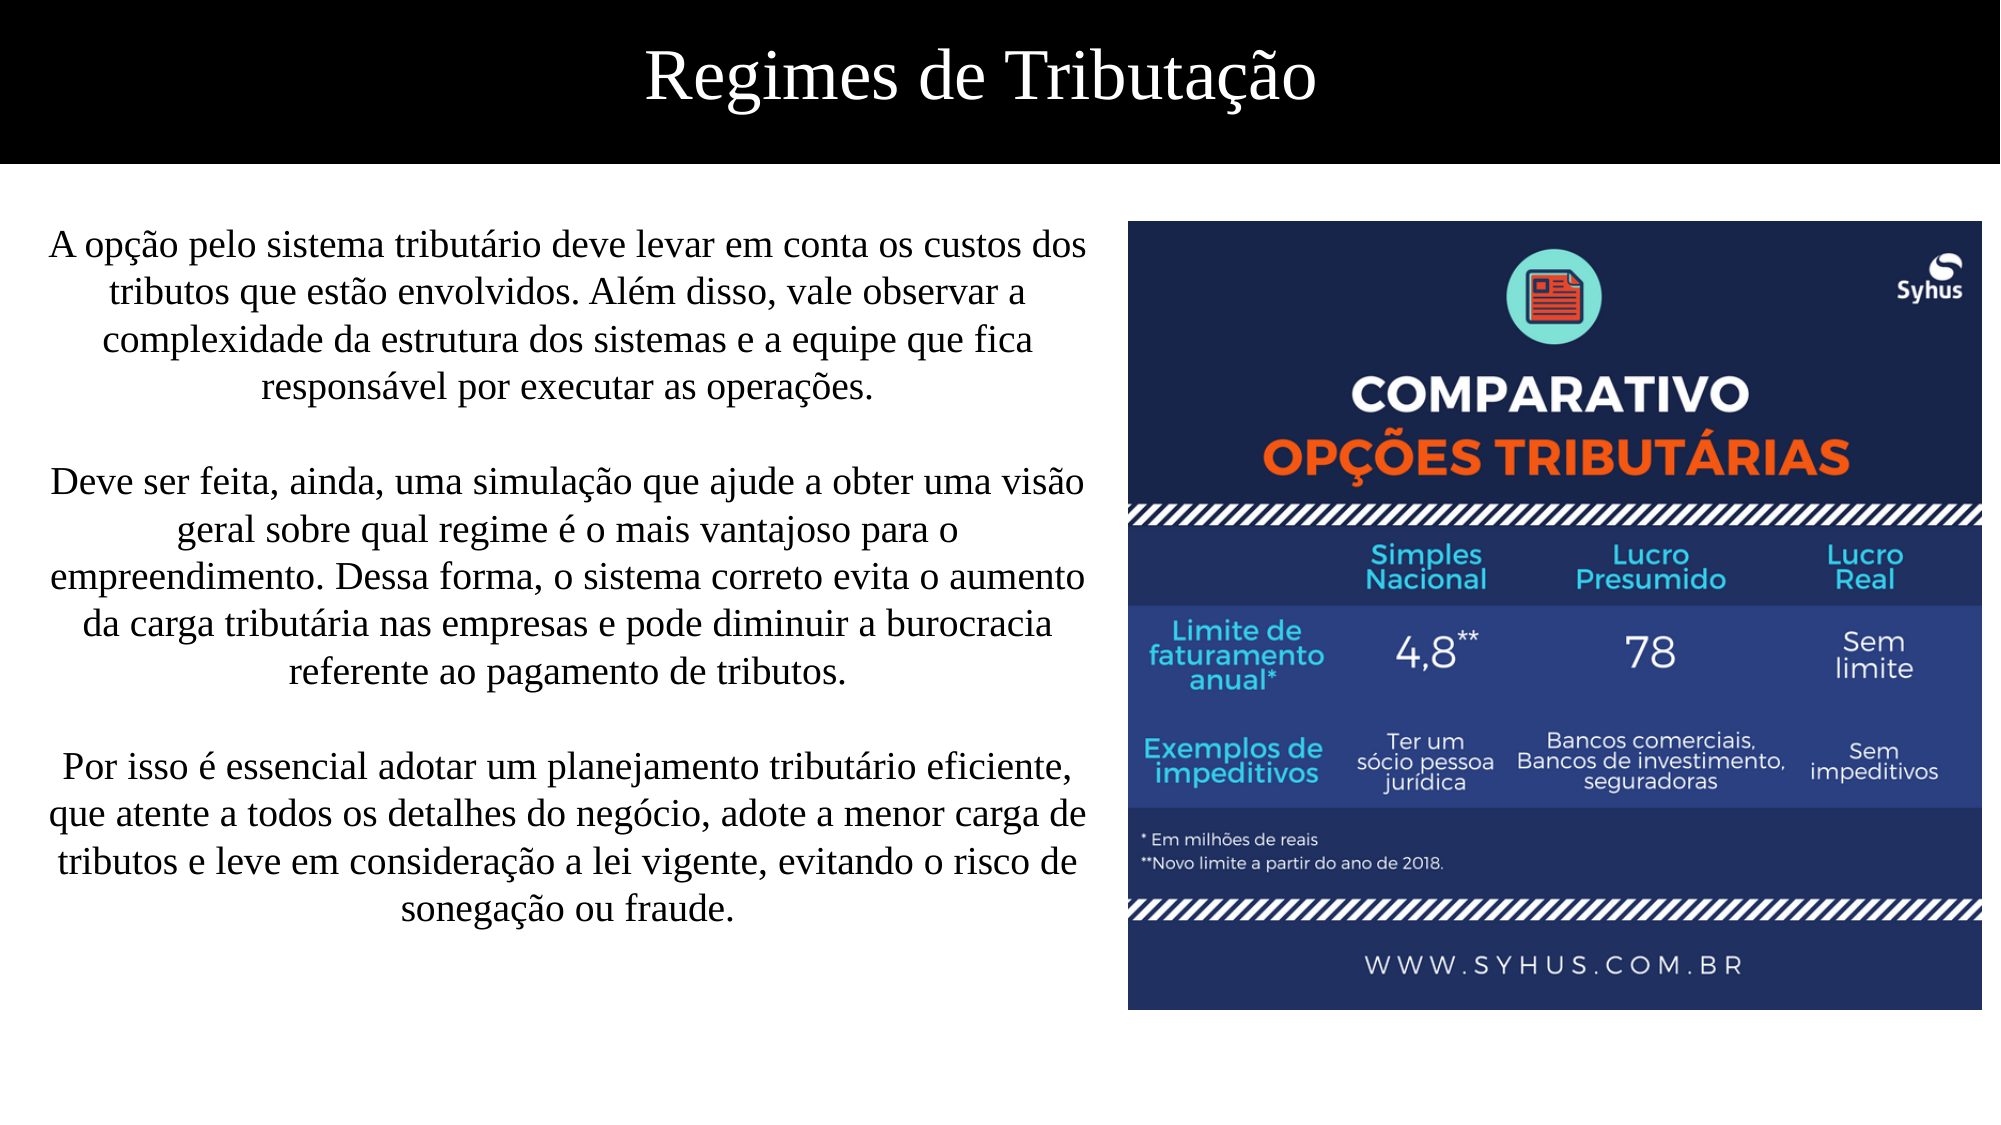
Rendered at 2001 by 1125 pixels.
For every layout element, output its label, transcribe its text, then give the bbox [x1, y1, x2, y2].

text_box A opção pelo sistema tributário deve levar em conta os custos dos tributos que estão envolvidos. Além disso, vale observar a complexidade da estrutura dos sistemas e a equipe que fica responsável por executar as operações. Deve ser feita, ainda, uma simulação que ajude a obter uma visão geral sobre qual regime é o mais vantajoso para o empreendimento. Dessa forma, o sistema correto evita o aumento da carga tributária nas empresas e pode diminuir a burocracia referente ao pagamento de tributos. Por isso é essencial adotar um planejamento tributário eficiente, que atente a todos os detalhes do negócio, adote a menor carga de tributos e leve em consideração a lei vigente, evitando o risco de sonegação ou fraude. [28, 162, 1109, 938]
text_box Regimes de Tributação [0, 0, 2000, 164]
picture [1127, 221, 1982, 1010]
